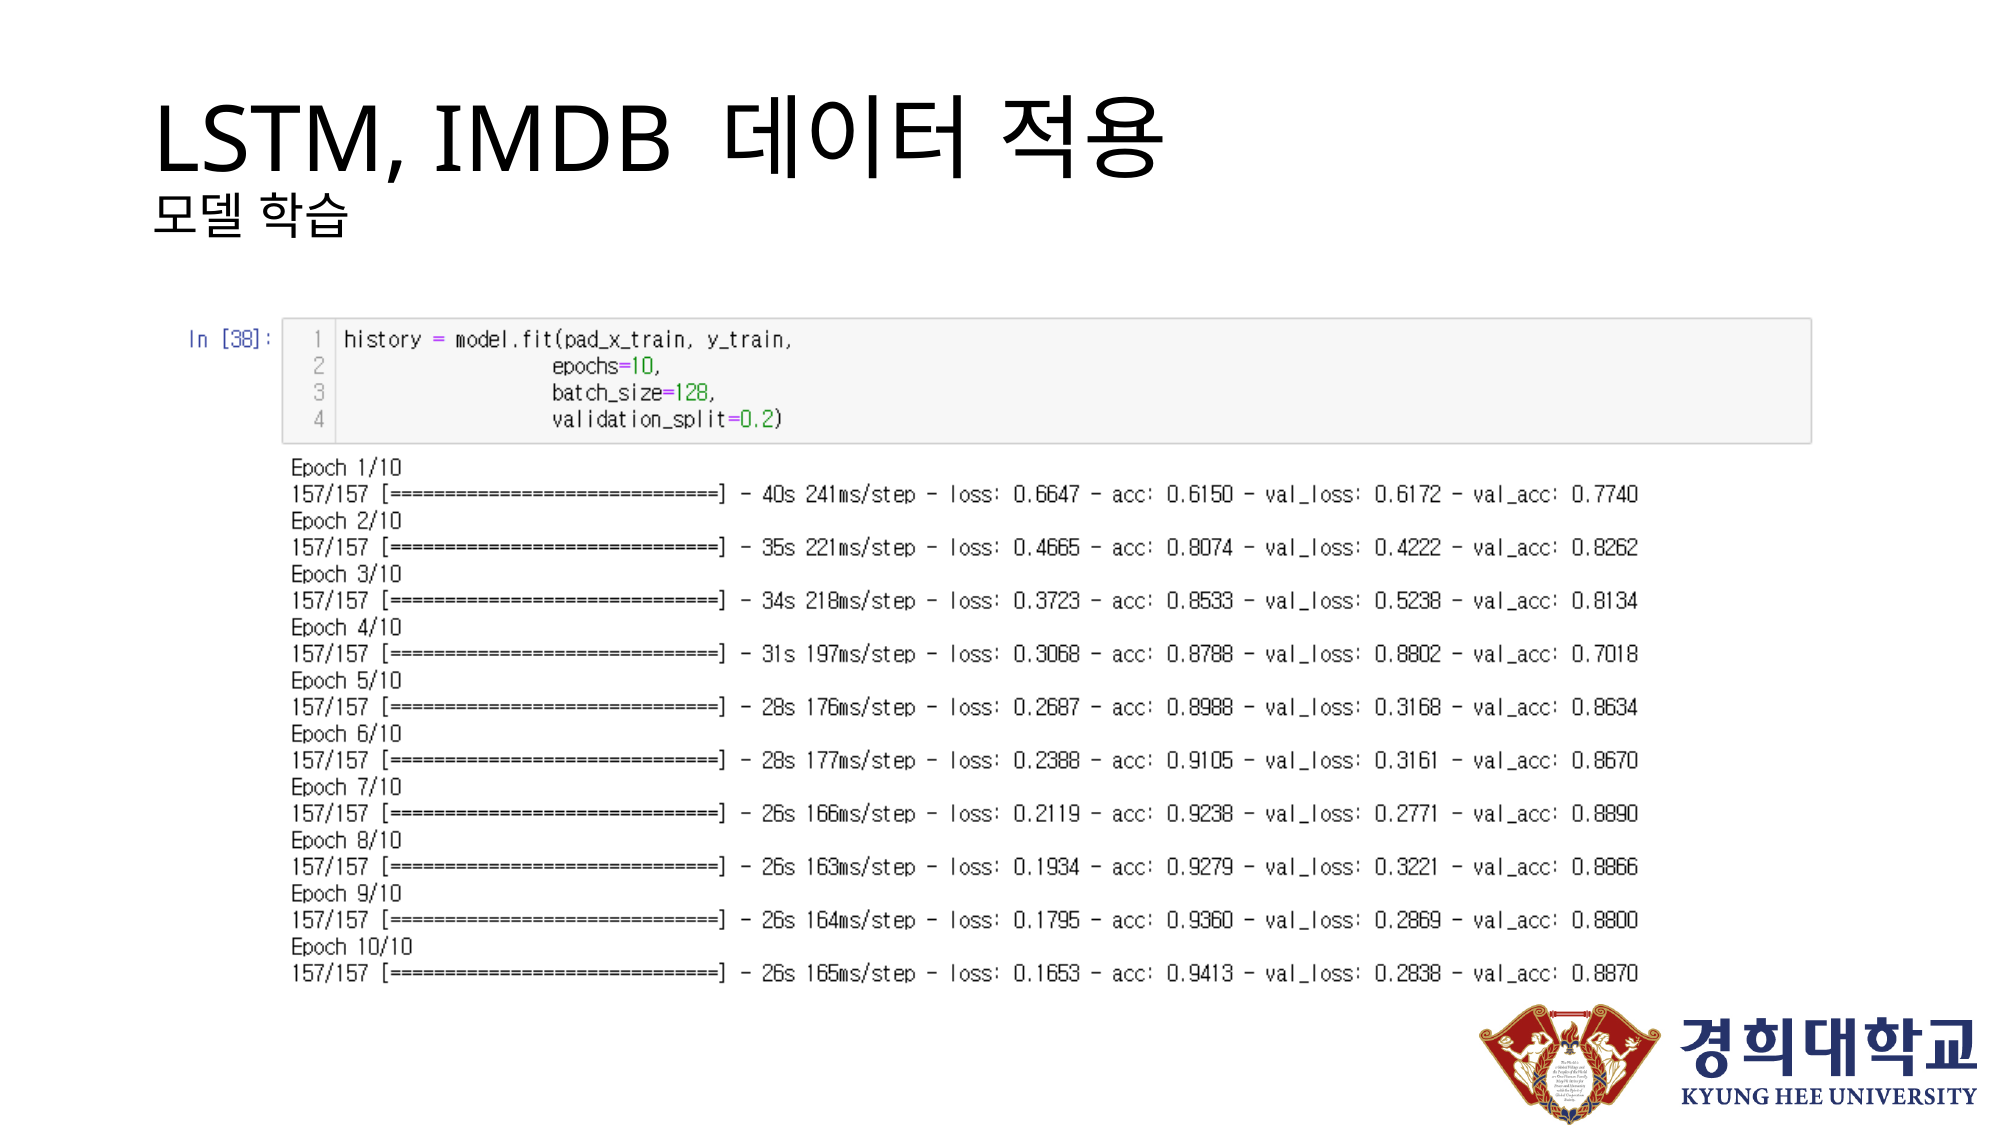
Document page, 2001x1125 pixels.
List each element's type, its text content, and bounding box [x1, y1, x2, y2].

picture [1479, 1004, 1977, 1125]
title LSTM, IMDB 데이터 적용 모델 학습 [137, 59, 1863, 278]
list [174, 311, 1825, 1002]
